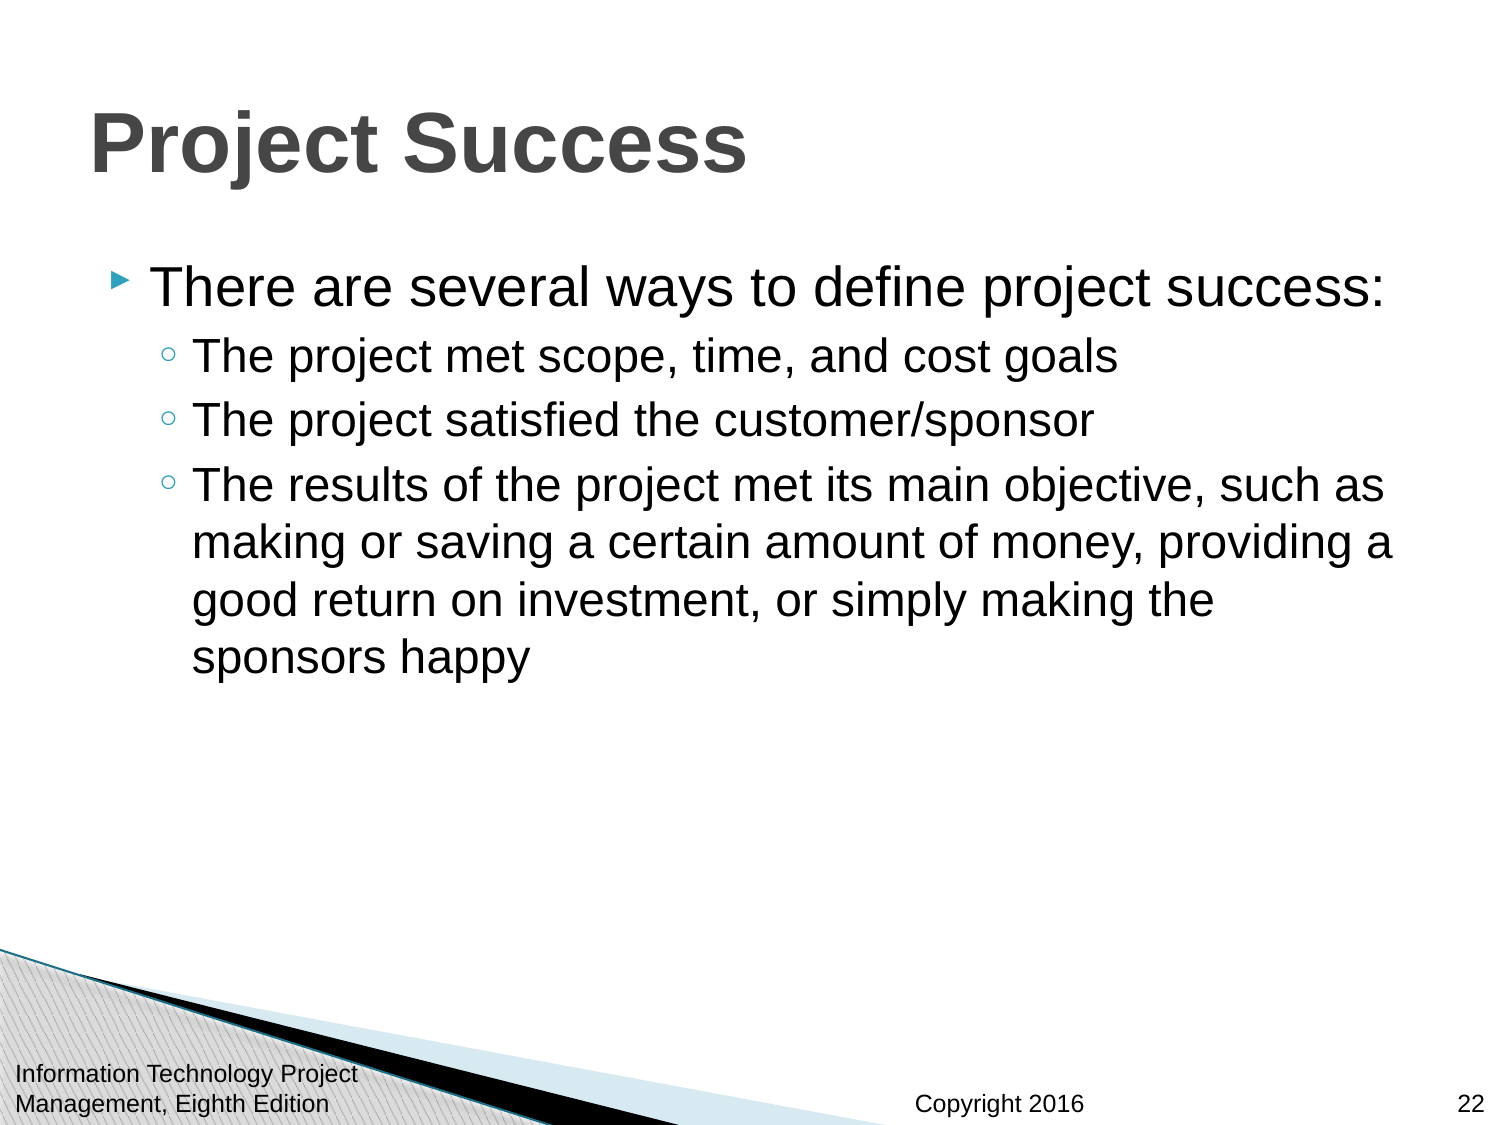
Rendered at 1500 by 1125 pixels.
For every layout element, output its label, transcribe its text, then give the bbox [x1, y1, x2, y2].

list There are several ways to define project success: The project met scope, time, and cost goals The project satisfied the customer/sponsor The results of the project met its main objective, such as making or saving a certain amount of money, providing a good return on investment, or simply making the sponsors happy [74, 242, 1426, 986]
title Project Success [75, 45, 1425, 233]
footer Information Technology Project Management, Eighth Edition [0, 1065, 425, 1125]
slide_number 22 [1408, 1065, 1500, 1125]
